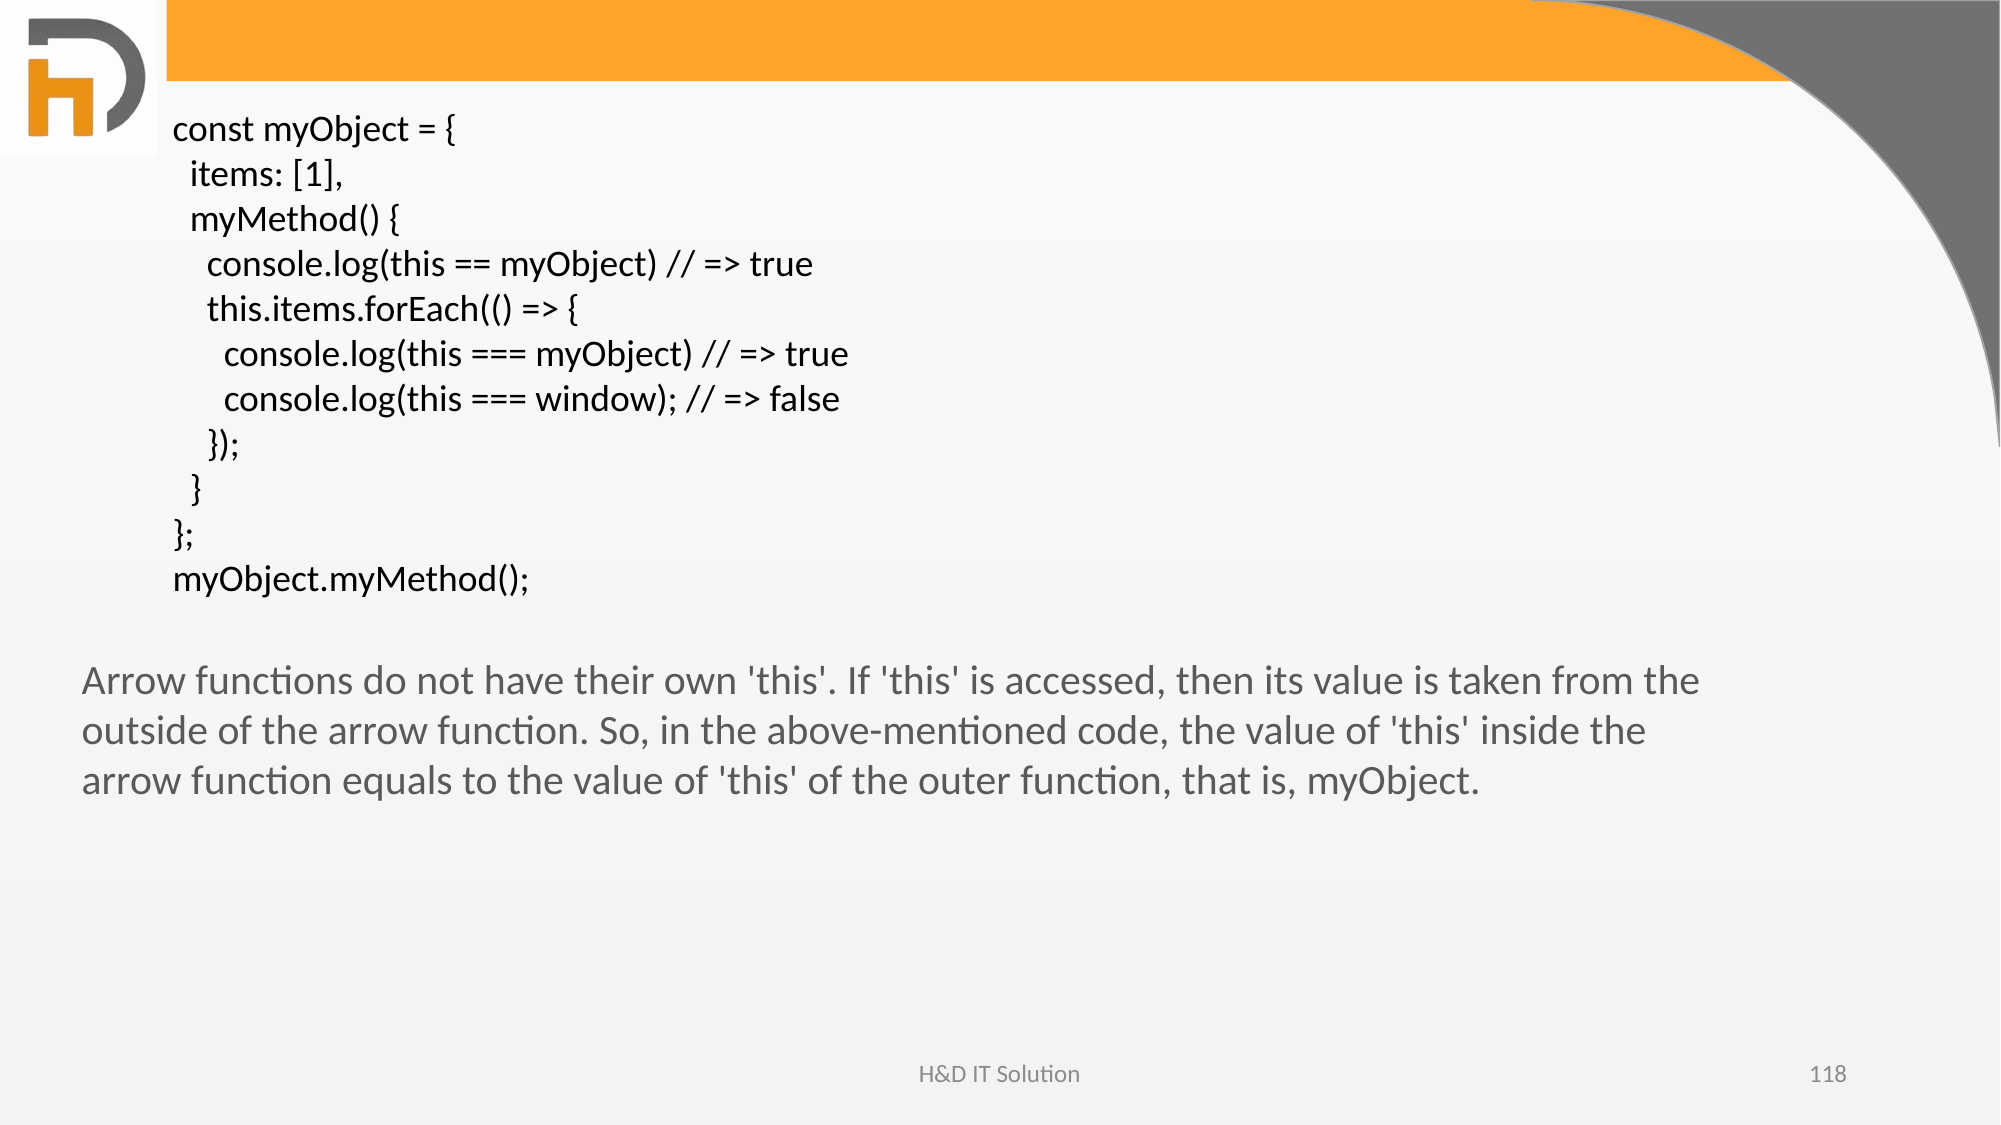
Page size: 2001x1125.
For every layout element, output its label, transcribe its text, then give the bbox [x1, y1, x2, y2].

text_box const myObject = { items: [1], myMethod() { console.log(this == myObject) // => true this.items.forEach(() => { console.log(this === myObject) // => true console.log(this === window); // => false }); } }; myObject.myMethod(); [158, 96, 1654, 607]
picture [0, 0, 157, 157]
text_box Arrow functions do not have their own 'this'. If 'this' is accessed, then its value is taken from the outside of the arrow function. So, in the above-mentioned code, the value of 'this' inside the arrow function equals to the value of 'this' of the outer function, that is, myObject. [66, 645, 1754, 811]
footer H&D IT Solution [662, 1042, 1338, 1103]
slide_number 118 [1412, 1042, 1863, 1103]
